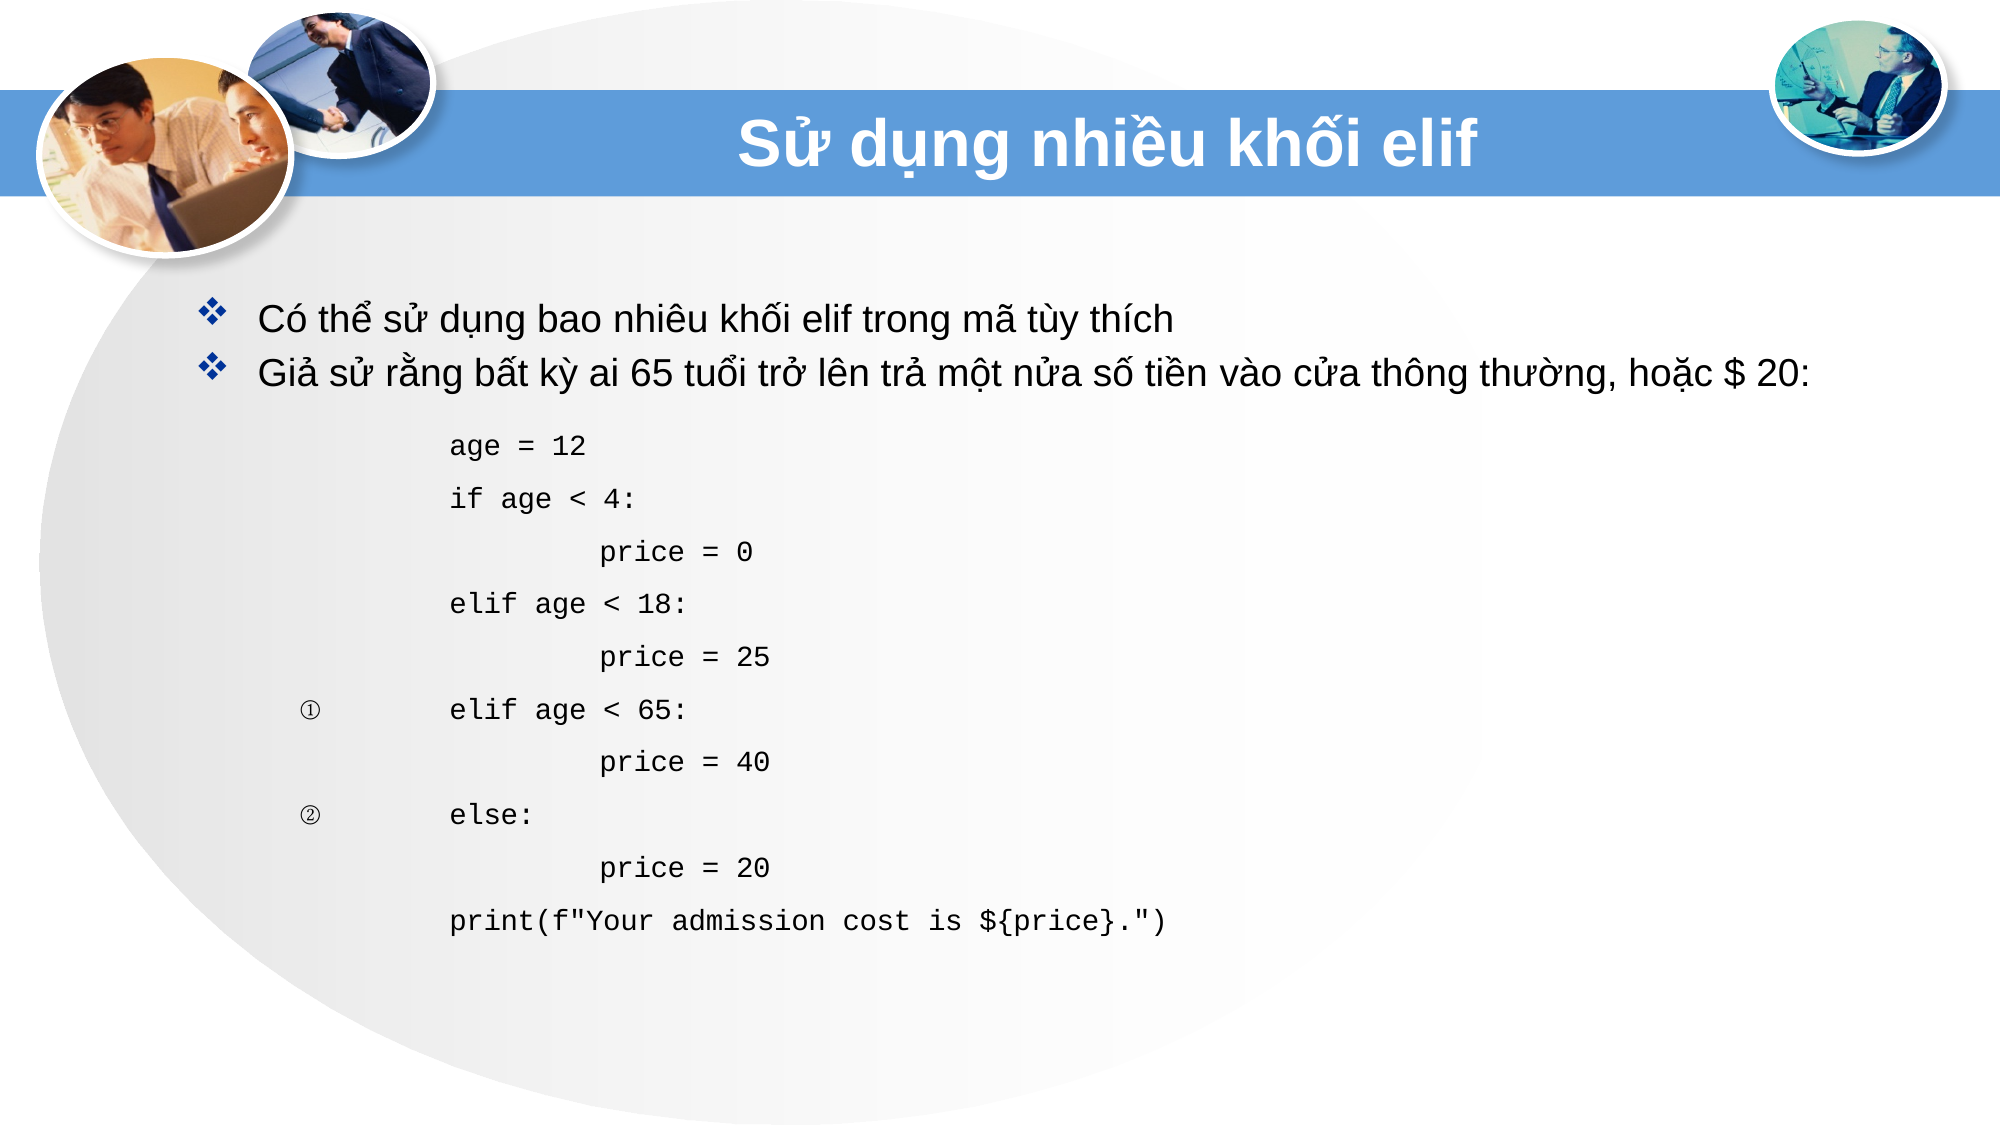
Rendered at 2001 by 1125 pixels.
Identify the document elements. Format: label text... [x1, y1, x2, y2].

list Có thể sử dụng bao nhiêu khối elif trong mã tùy thích Giả sử rằng bất kỳ ai 65 tuổi trở lên trả một nửa số tiền vào cửa thông thường, hoặc $ 20: [180, 285, 1830, 415]
picture [43, 58, 288, 252]
text_box age = 12 if age < 4: price = 0 elif age < 18: price = 25 ① elif age < 65: price = 40 ② else: price = 20 print(f"Your admission cost is ${price}.") [284, 414, 1285, 944]
picture [248, 13, 430, 152]
title Sử dụng nhiều khối elif [450, 99, 1767, 180]
picture [1775, 21, 1941, 150]
